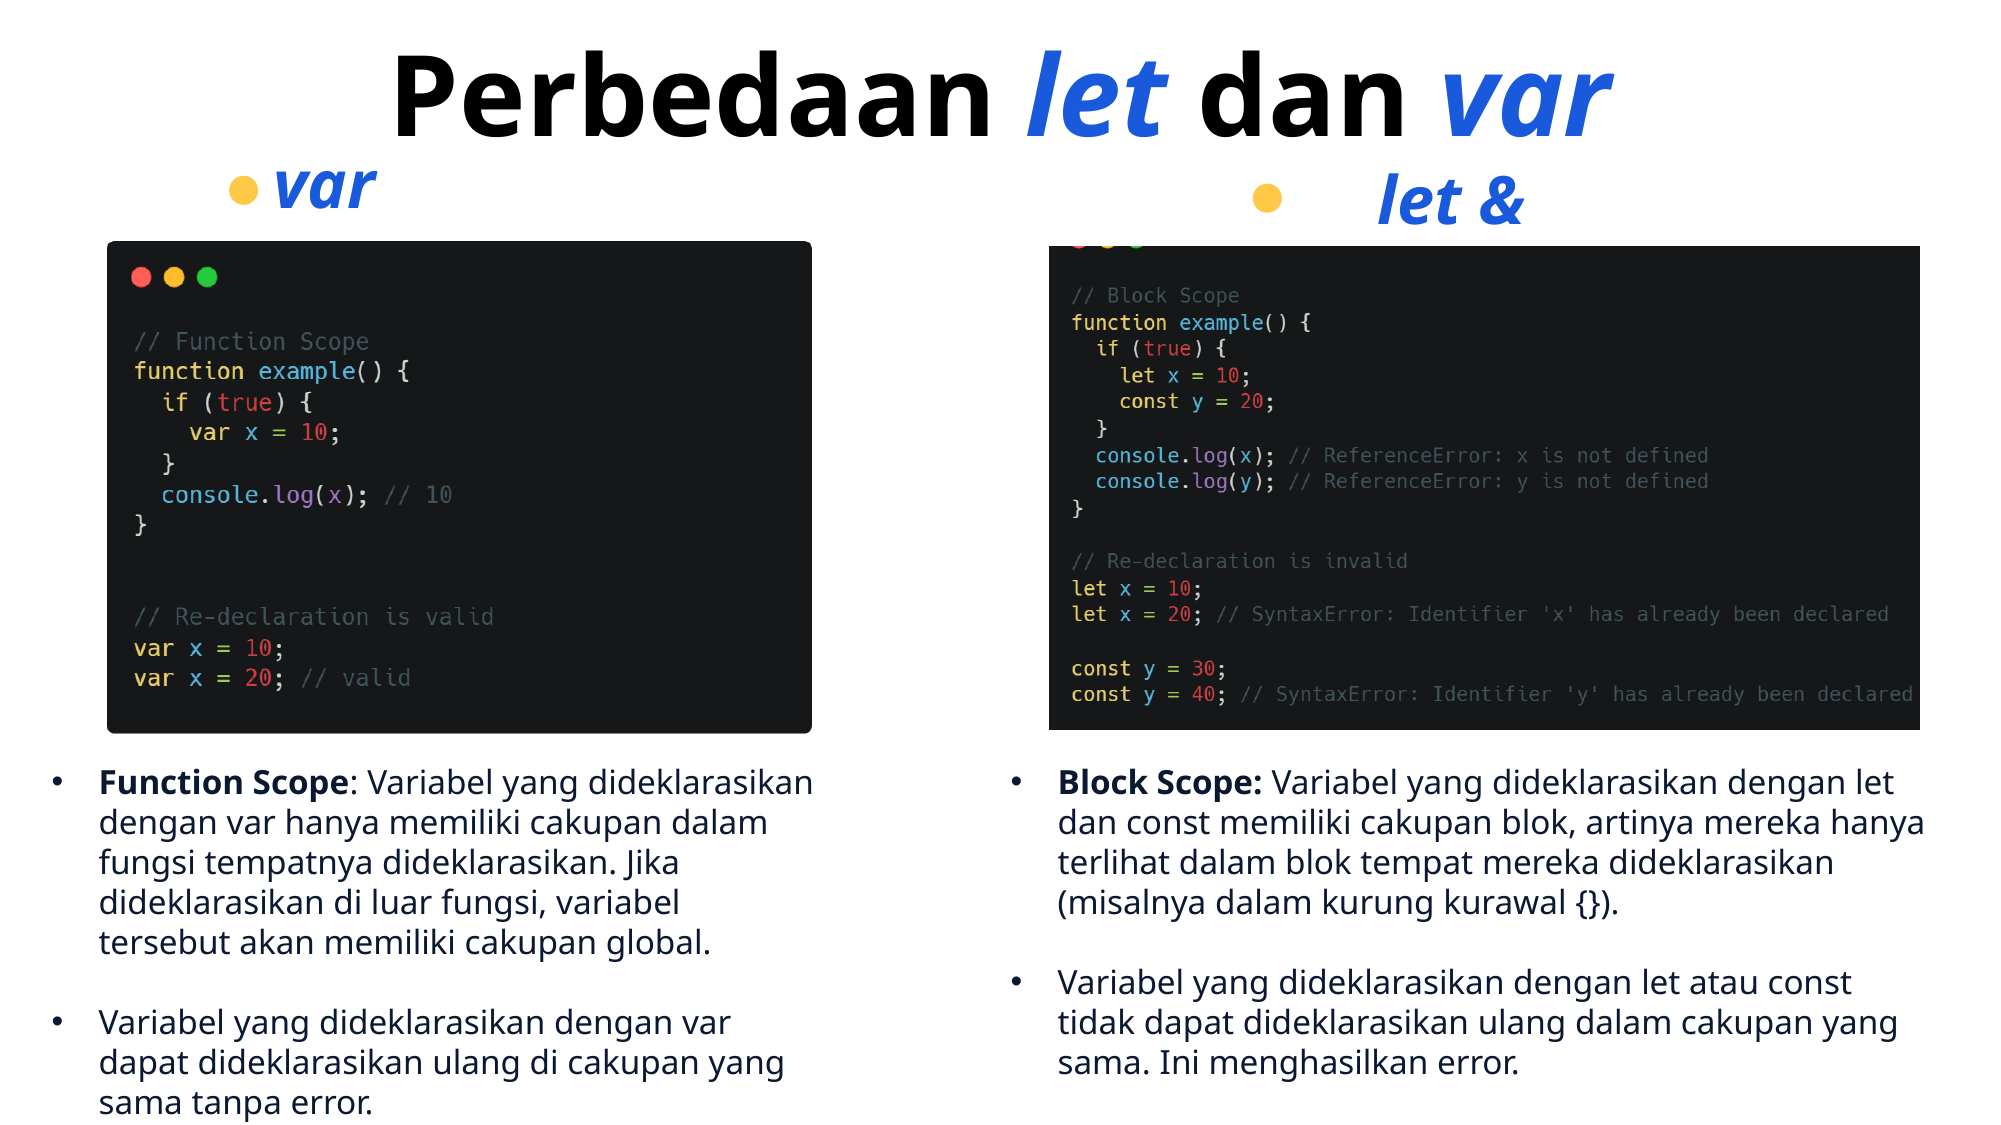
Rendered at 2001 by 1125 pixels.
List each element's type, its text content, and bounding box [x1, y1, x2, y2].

text_box Function Scope: Variabel yang dideklarasikan dengan var hanya memiliki cakupan dalam fungsi tempatnya dideklarasikan. Jika dideklarasikan di luar fungsi, variabel tersebut akan memiliki cakupan global. Variabel yang dideklarasikan dengan var dapat dideklarasikan ulang di cakupan yang sama tanpa error. [36, 790, 838, 1125]
picture [968, 246, 2000, 730]
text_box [1251, 150, 1621, 246]
text_box Block Scope: Variabel yang dideklarasikan dengan let dan const memiliki cakupan blok, artinya mereka hanya terlihat dalam blok tempat mereka dideklarasikan (misalnya dalam kurung kurawal {}). Variabel yang dideklarasikan dengan let atau const tidak dapat dideklarasikan ulang dalam cakupan yang sama. Ini menghasilkan error. [995, 754, 1946, 1089]
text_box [227, 134, 401, 182]
text_box Perbedaan let dan var [374, 16, 1626, 167]
picture [14, 182, 904, 790]
